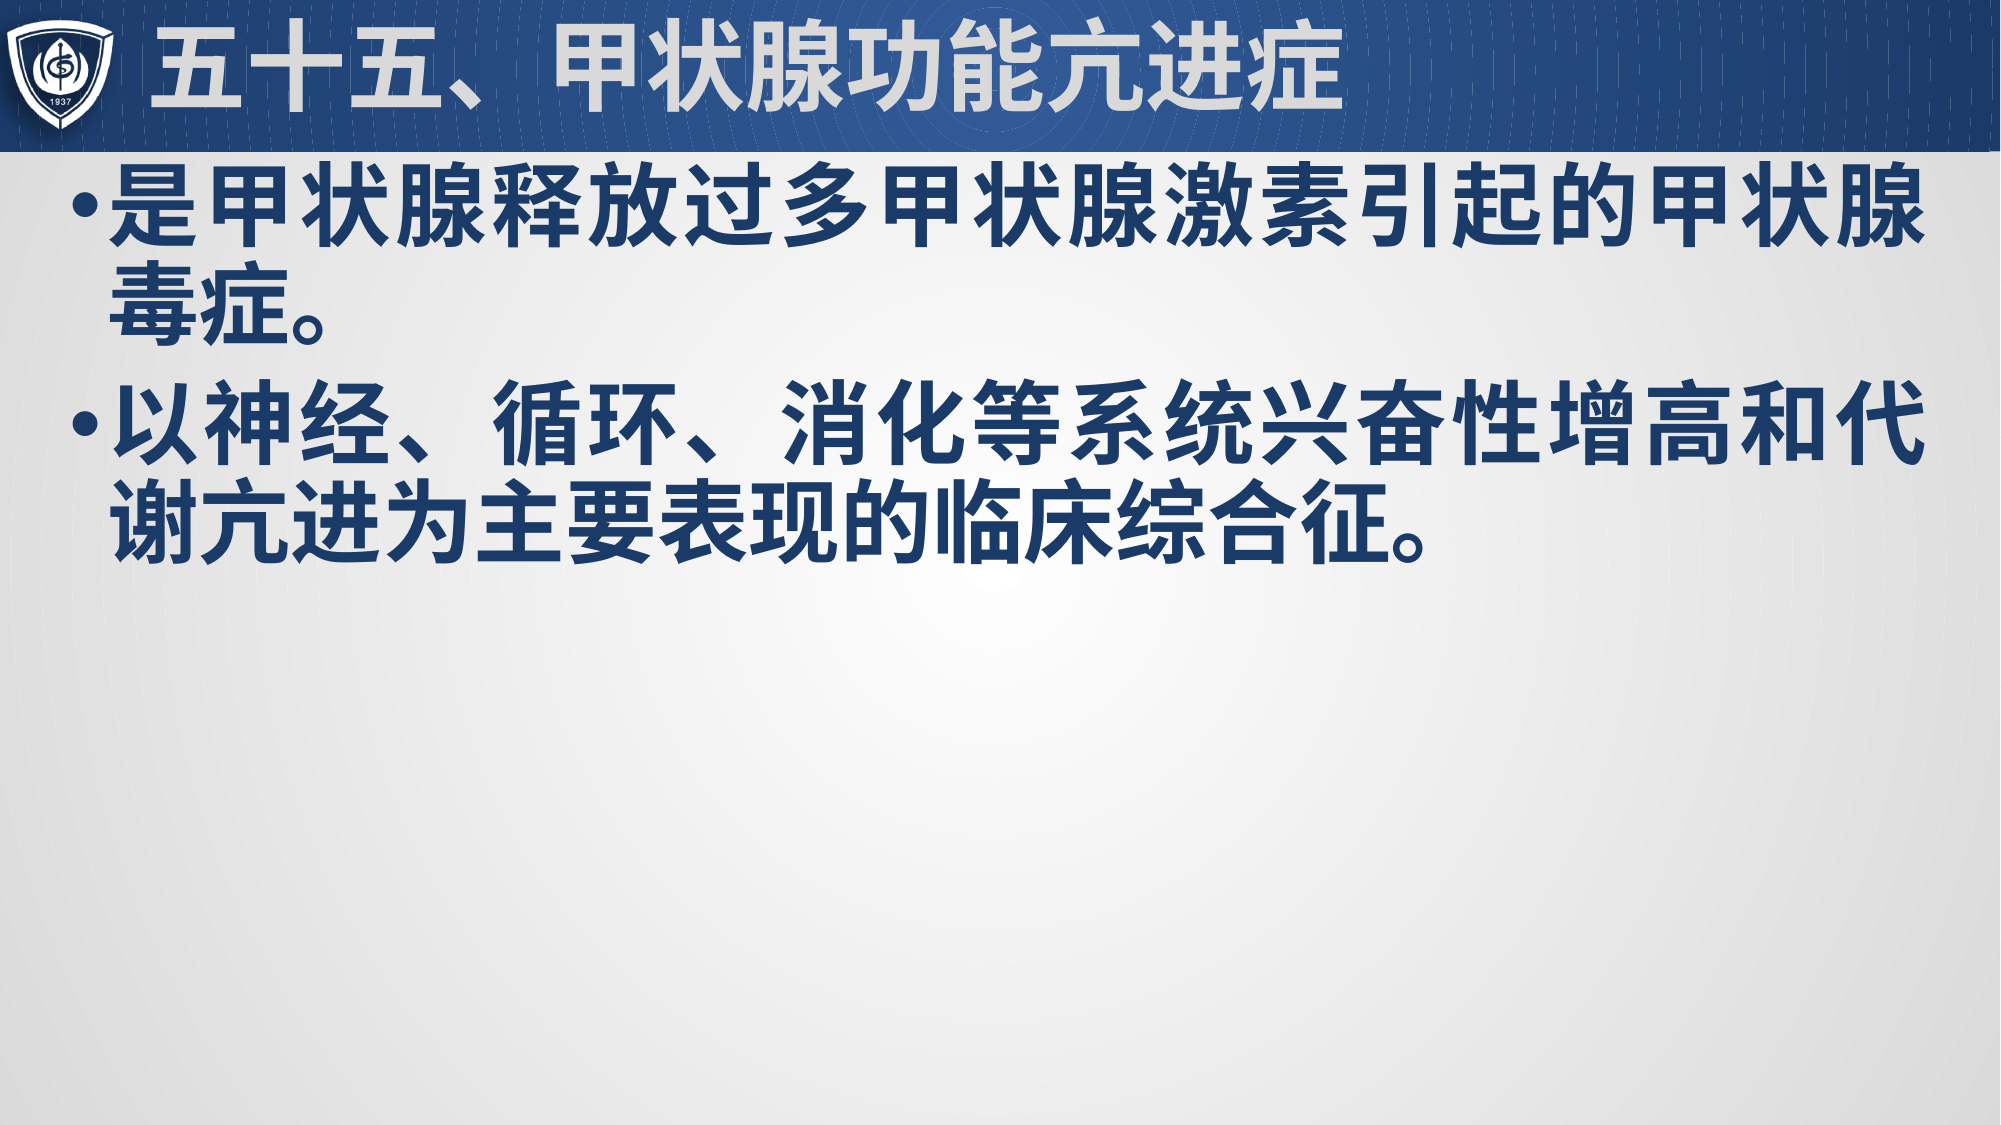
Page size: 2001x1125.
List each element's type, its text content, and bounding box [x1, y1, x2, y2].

picture [0, 14, 119, 138]
title 五十五、甲状腺功能亢进症 [130, 0, 2000, 152]
list 是甲状腺释放过多甲状腺激素引起的甲状腺毒症。 以神经、循环、消化等系统兴奋性增高和代谢亢进为主要表现的临床综合征。 [54, 152, 1945, 1039]
